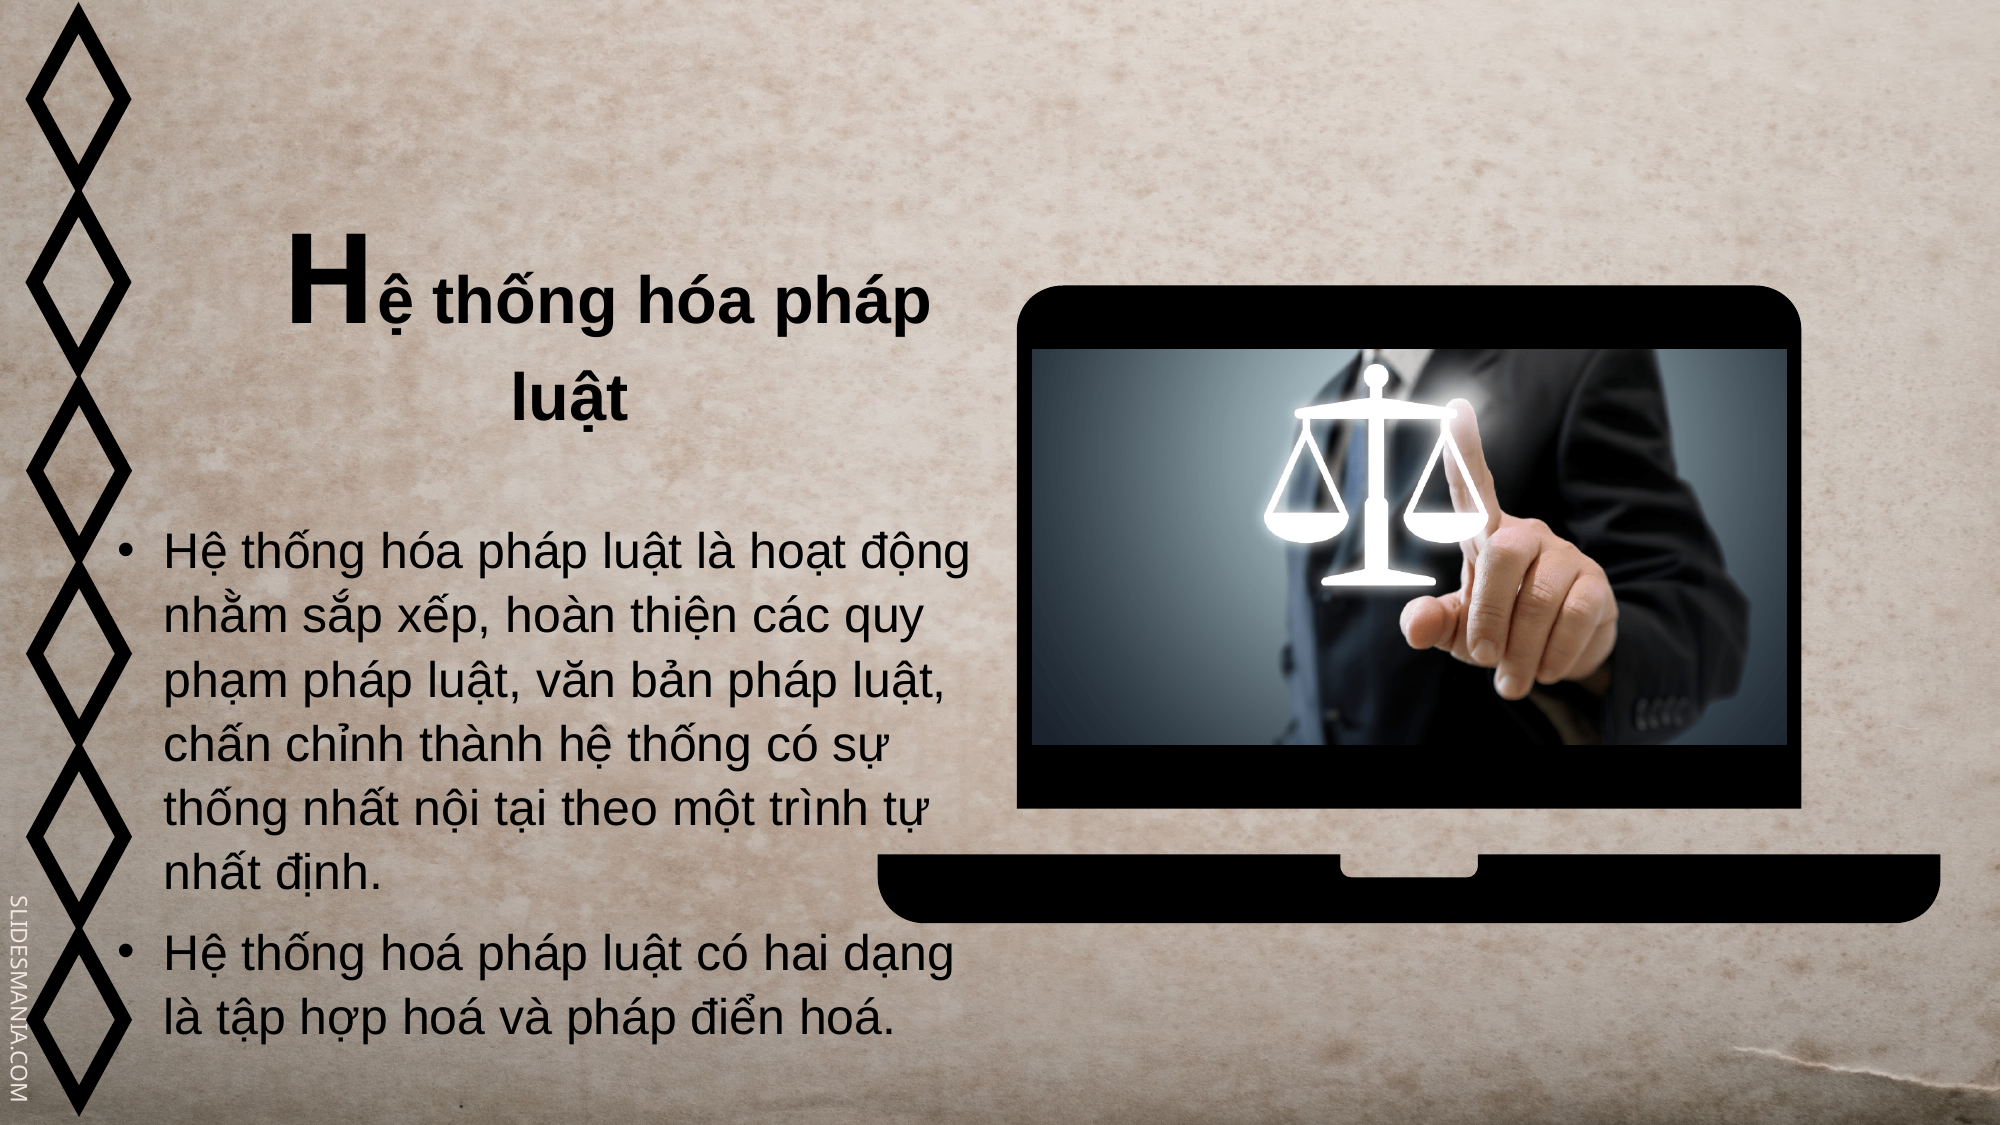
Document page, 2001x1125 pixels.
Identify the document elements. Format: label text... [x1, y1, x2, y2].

text_box Hệ thống hóa pháp luật [154, 180, 985, 474]
text_box Hệ thống hóa pháp luật là hoạt động nhằm sắp xếp, hoàn thiện các quy phạm pháp luật, văn bản pháp luật, chấn chỉnh thành hệ thống có sự thống nhất nội tại theo một trình tự nhất định. Hệ thống hoá pháp luật có hai dạng là tập hợp hoá và pháp điển hoá. [127, 507, 997, 1104]
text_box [877, 285, 1941, 924]
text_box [33, 17, 124, 1102]
picture [0, 0, 2000, 1125]
